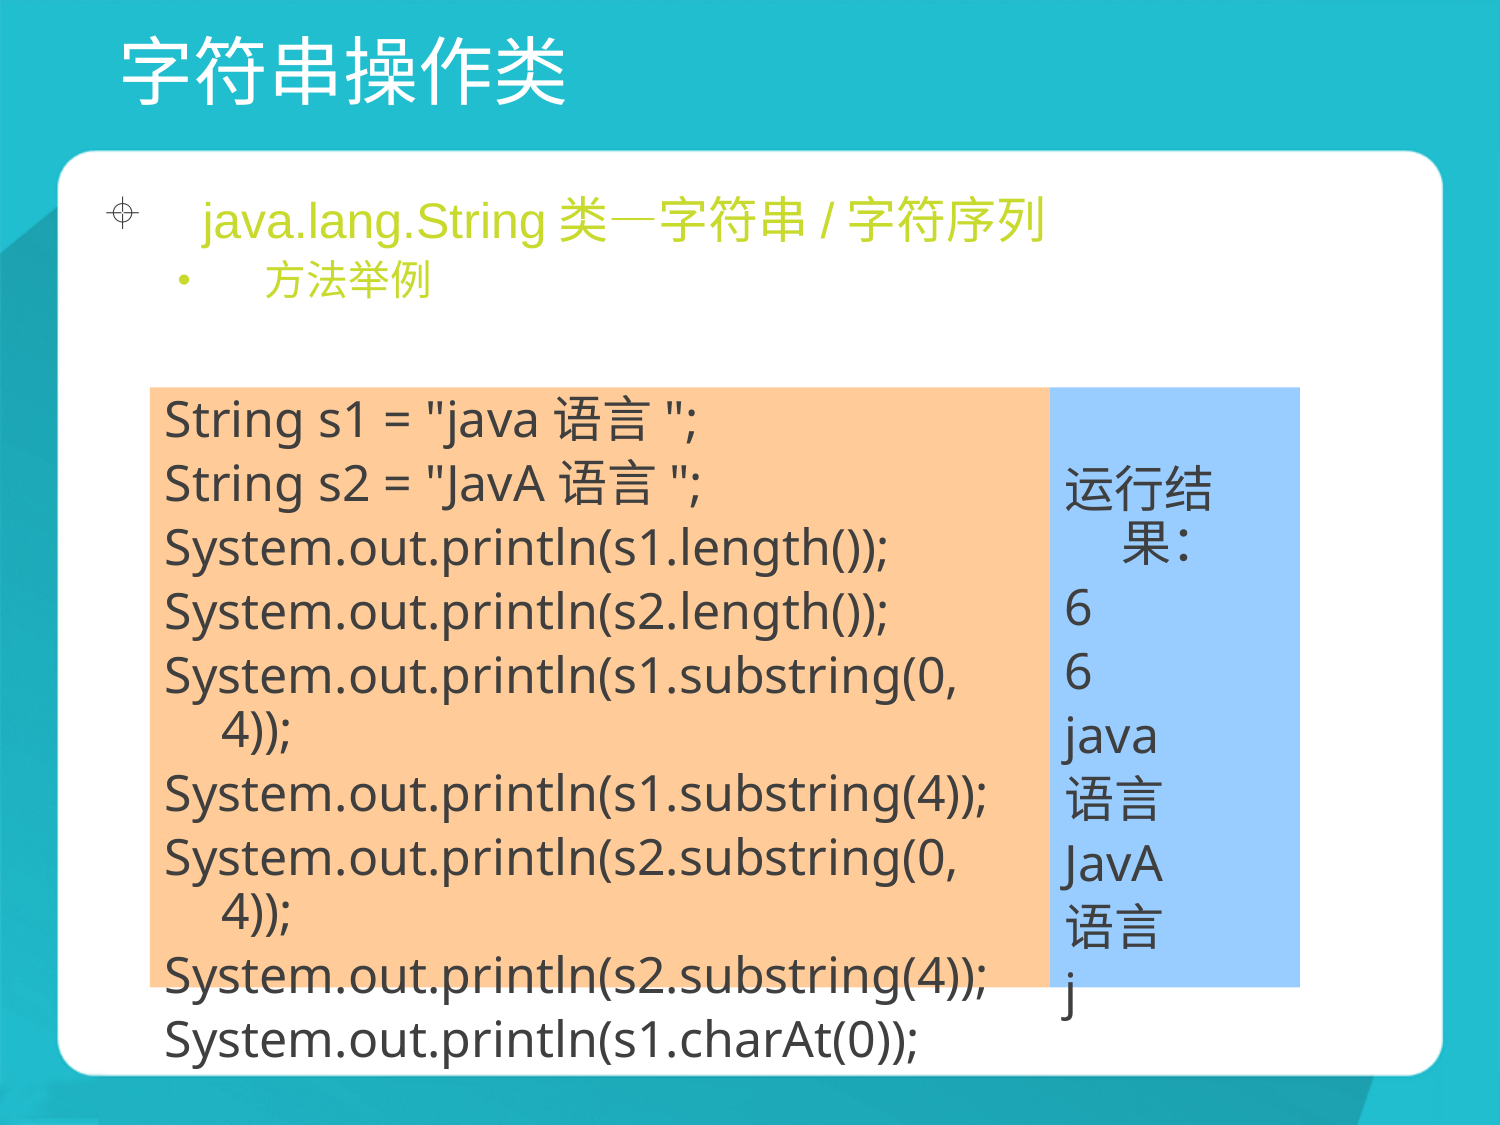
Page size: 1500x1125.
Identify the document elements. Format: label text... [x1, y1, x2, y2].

text_box 运行结果： 6 6 java 语言 JavA 语言 j [1050, 387, 1300, 988]
picture [0, 0, 1500, 1125]
title 字符串操作类 [103, 0, 1397, 150]
text_box String s1 = "java语言"; String s2 = "JavA语言"; System.out.println(s1.length()); System.out.println(s2.length()); System.out.println(s1.substring(0, 4)); System.out.println(s1.substring(4)); System.out.println(s2.substring(0, 4)); System.out.println(s2.substring(4)); System.out.println(s1.charAt(0)); [149, 387, 1050, 988]
list java.lang.String类—字符串/字符序列 方法举例 [87, 187, 1425, 375]
